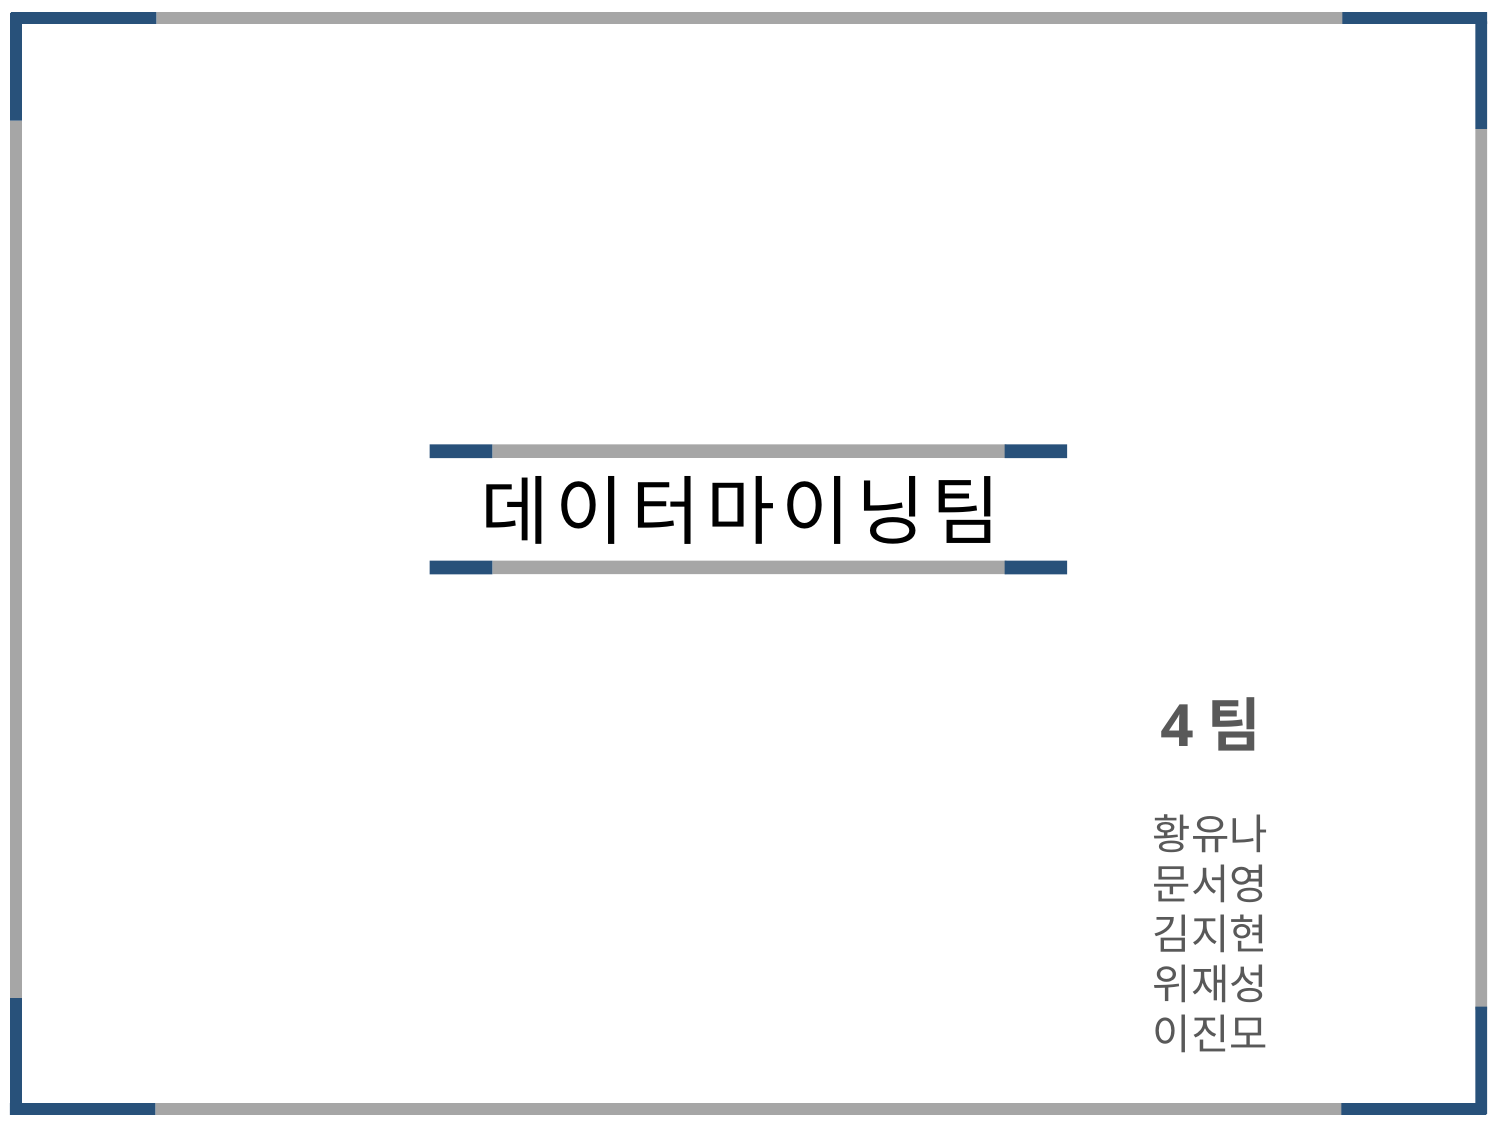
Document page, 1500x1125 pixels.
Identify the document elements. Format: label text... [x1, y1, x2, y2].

text_box 4팀 황유나 문서영 김지현 위재성 이진모 [950, 680, 1471, 1066]
text_box 데이터마이닝팀 [324, 456, 1158, 561]
